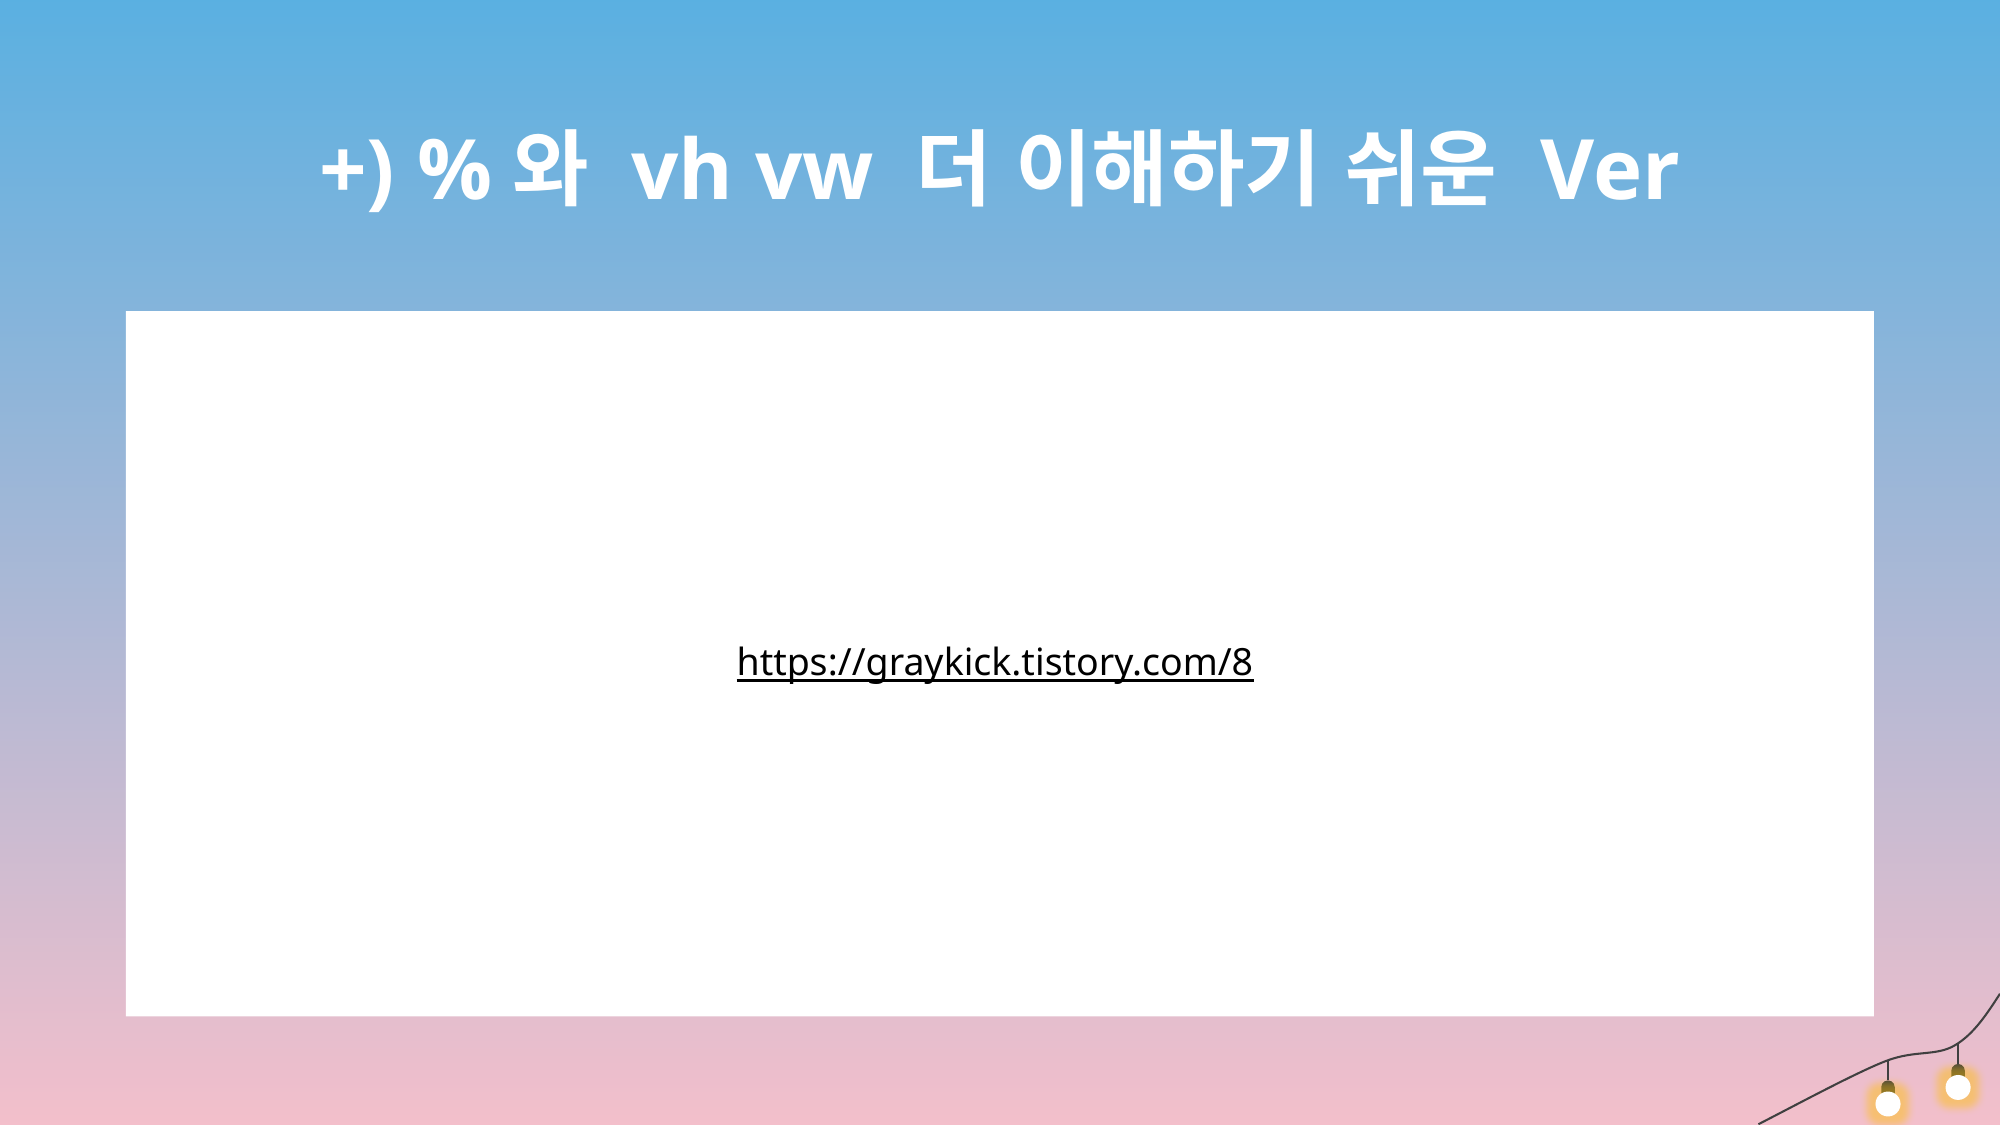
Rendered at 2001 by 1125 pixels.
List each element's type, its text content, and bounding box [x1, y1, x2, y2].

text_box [1758, 993, 2000, 1125]
text_box https://graykick.tistory.com/8 [125, 310, 1875, 1017]
text_box +) %와 vh vw 더 이해하기 쉬운 Ver [246, 108, 1753, 224]
